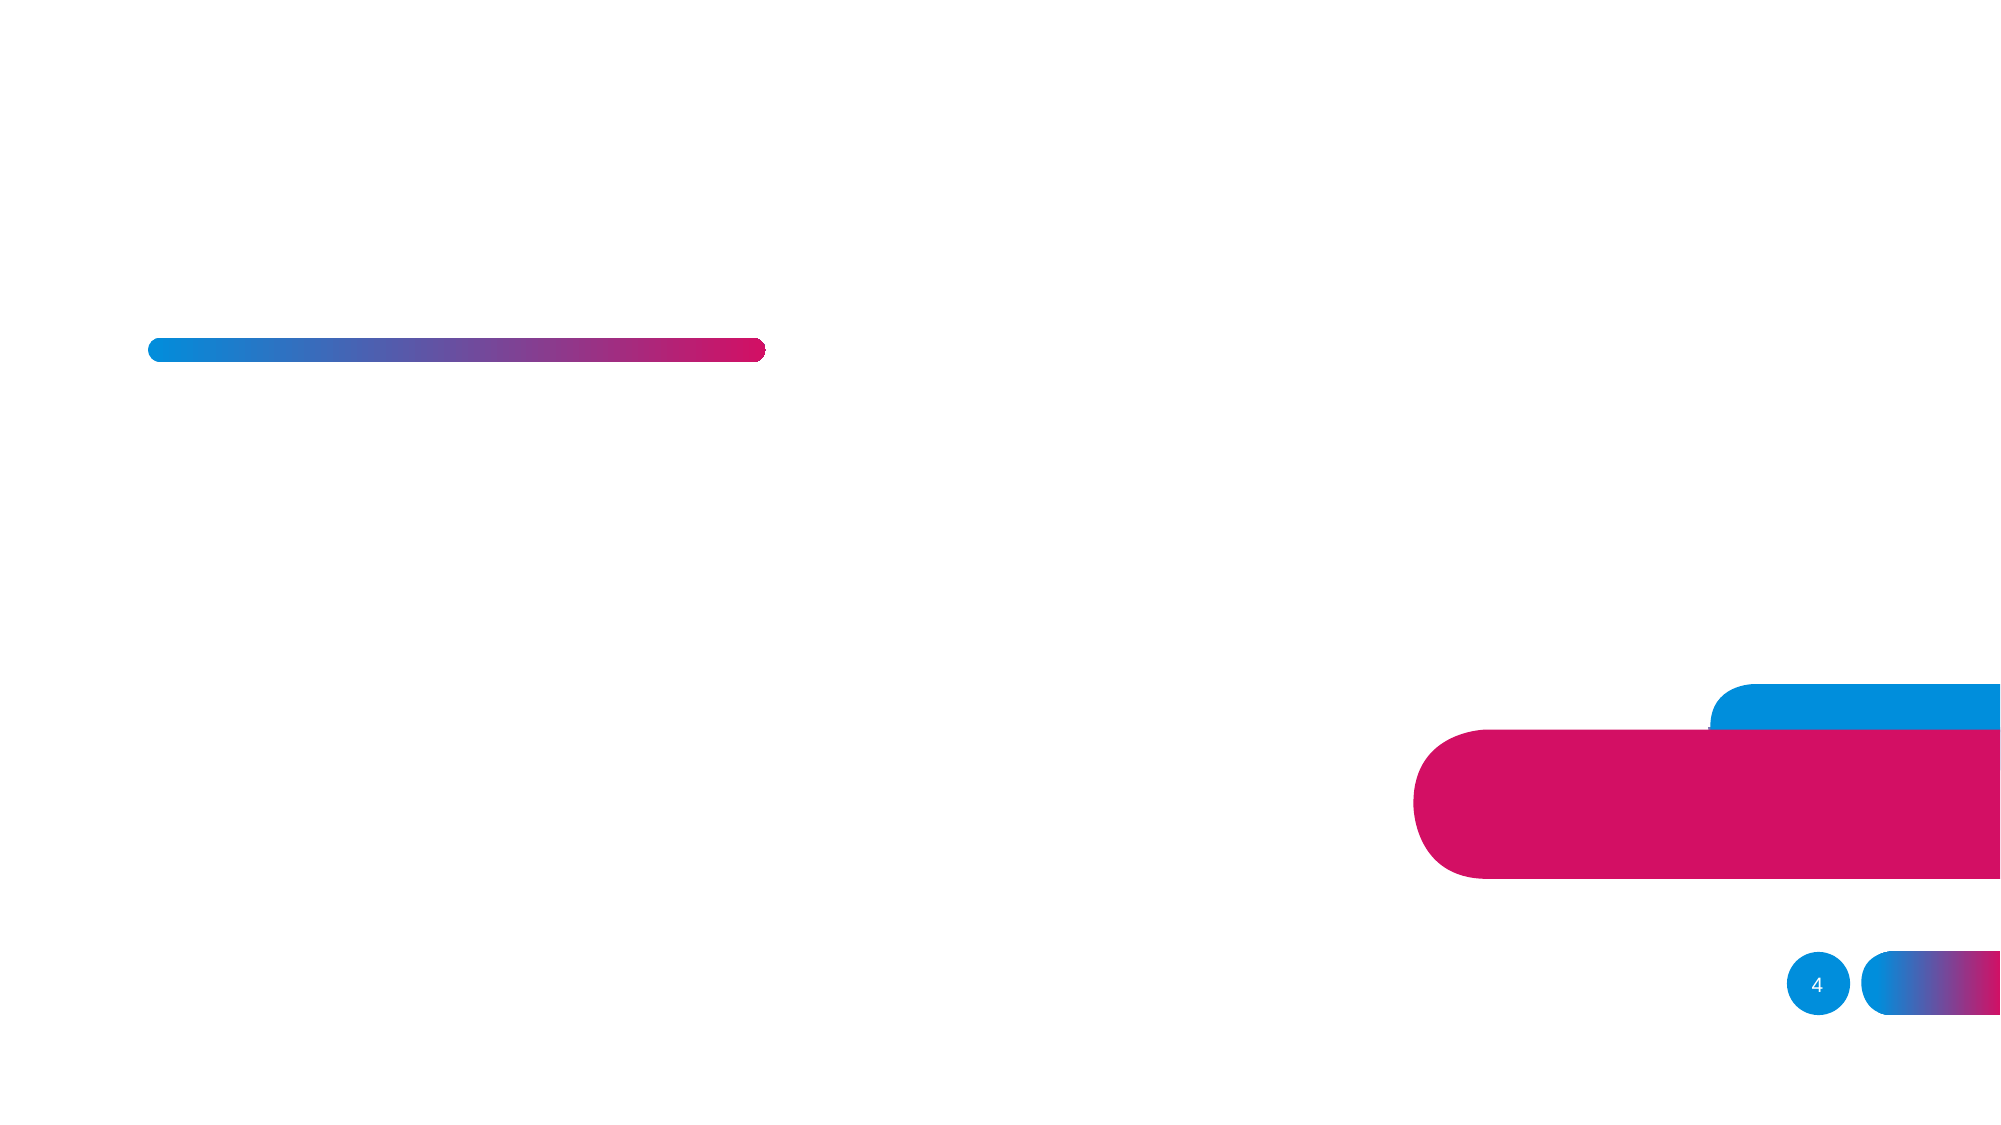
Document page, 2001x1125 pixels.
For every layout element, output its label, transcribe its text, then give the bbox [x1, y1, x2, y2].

slide_number 4 [1772, 954, 1863, 1015]
picture [946, 243, 2000, 808]
